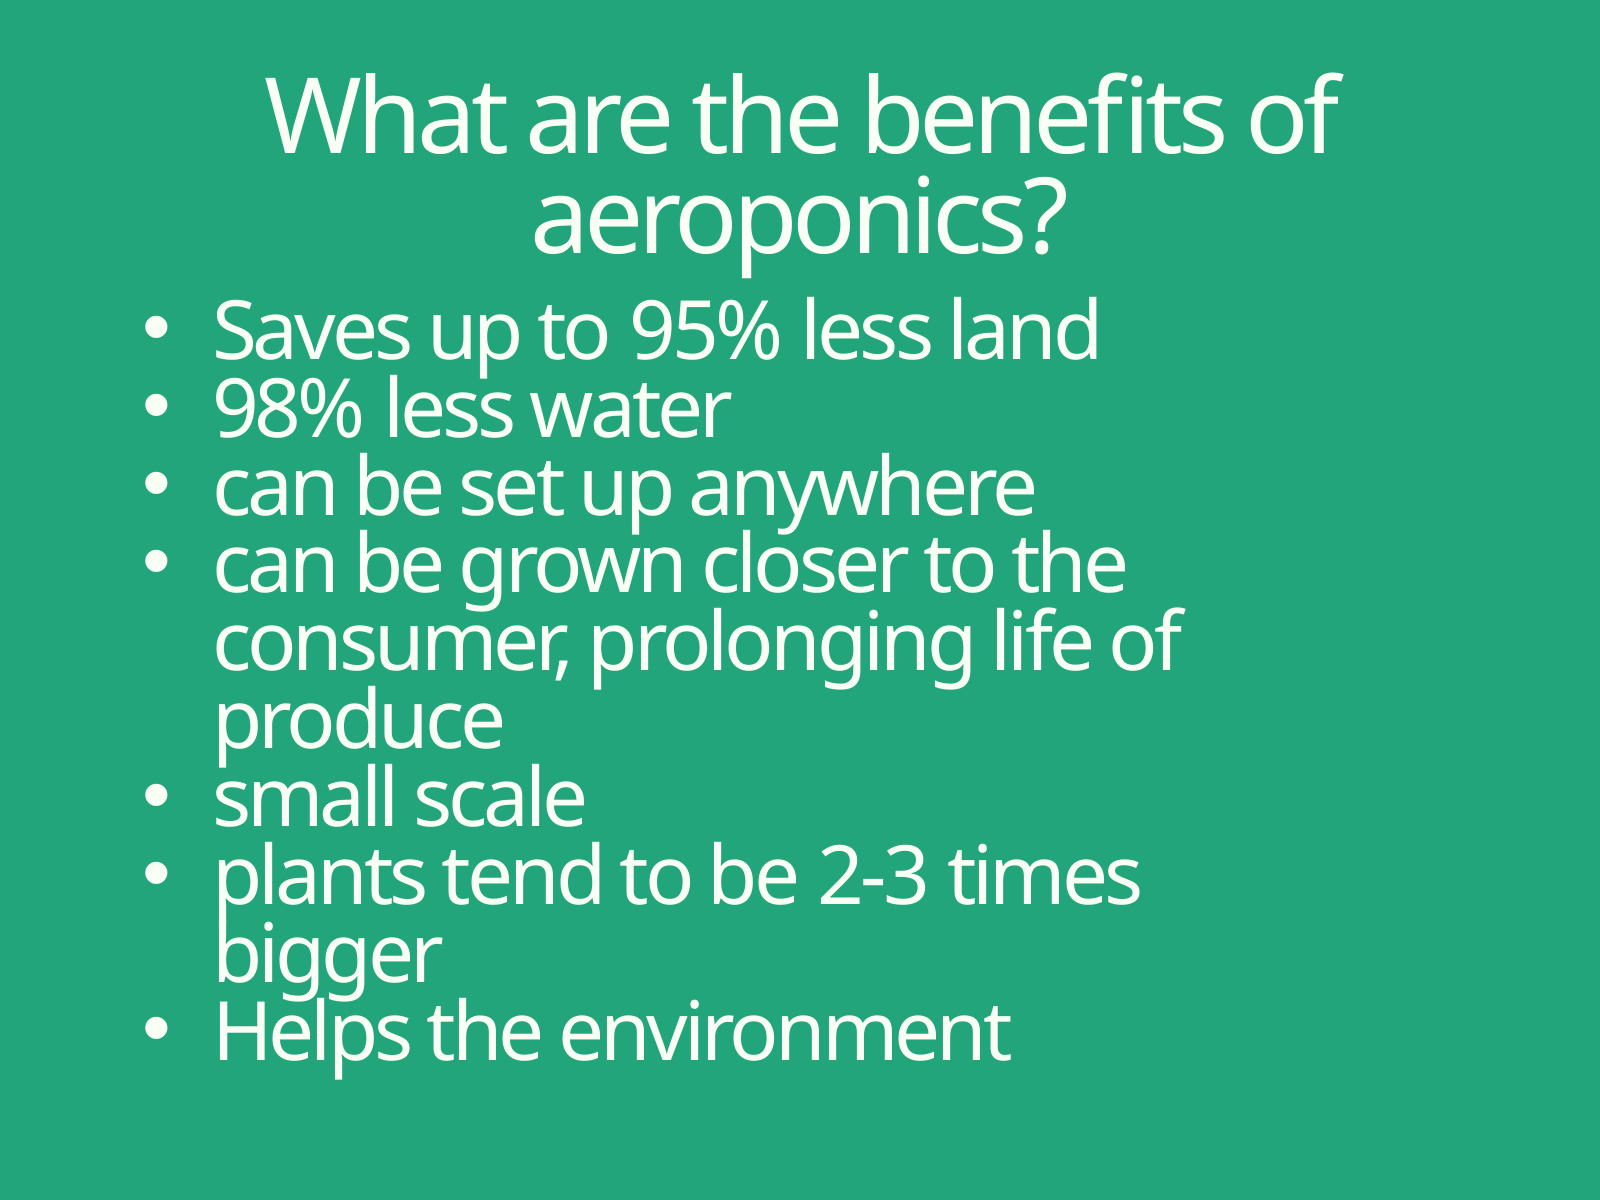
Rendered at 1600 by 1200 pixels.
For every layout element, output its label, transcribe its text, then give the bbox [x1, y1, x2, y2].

text_box Saves up to 95% less land 98% less water can be set up anywhere can be grown closer to the consumer, prolonging life of produce small scale plants tend to be 2-3 times bigger Helps the environment [72, 297, 1253, 1077]
text_box What are the benefits of aeroponics? [247, 74, 1353, 275]
